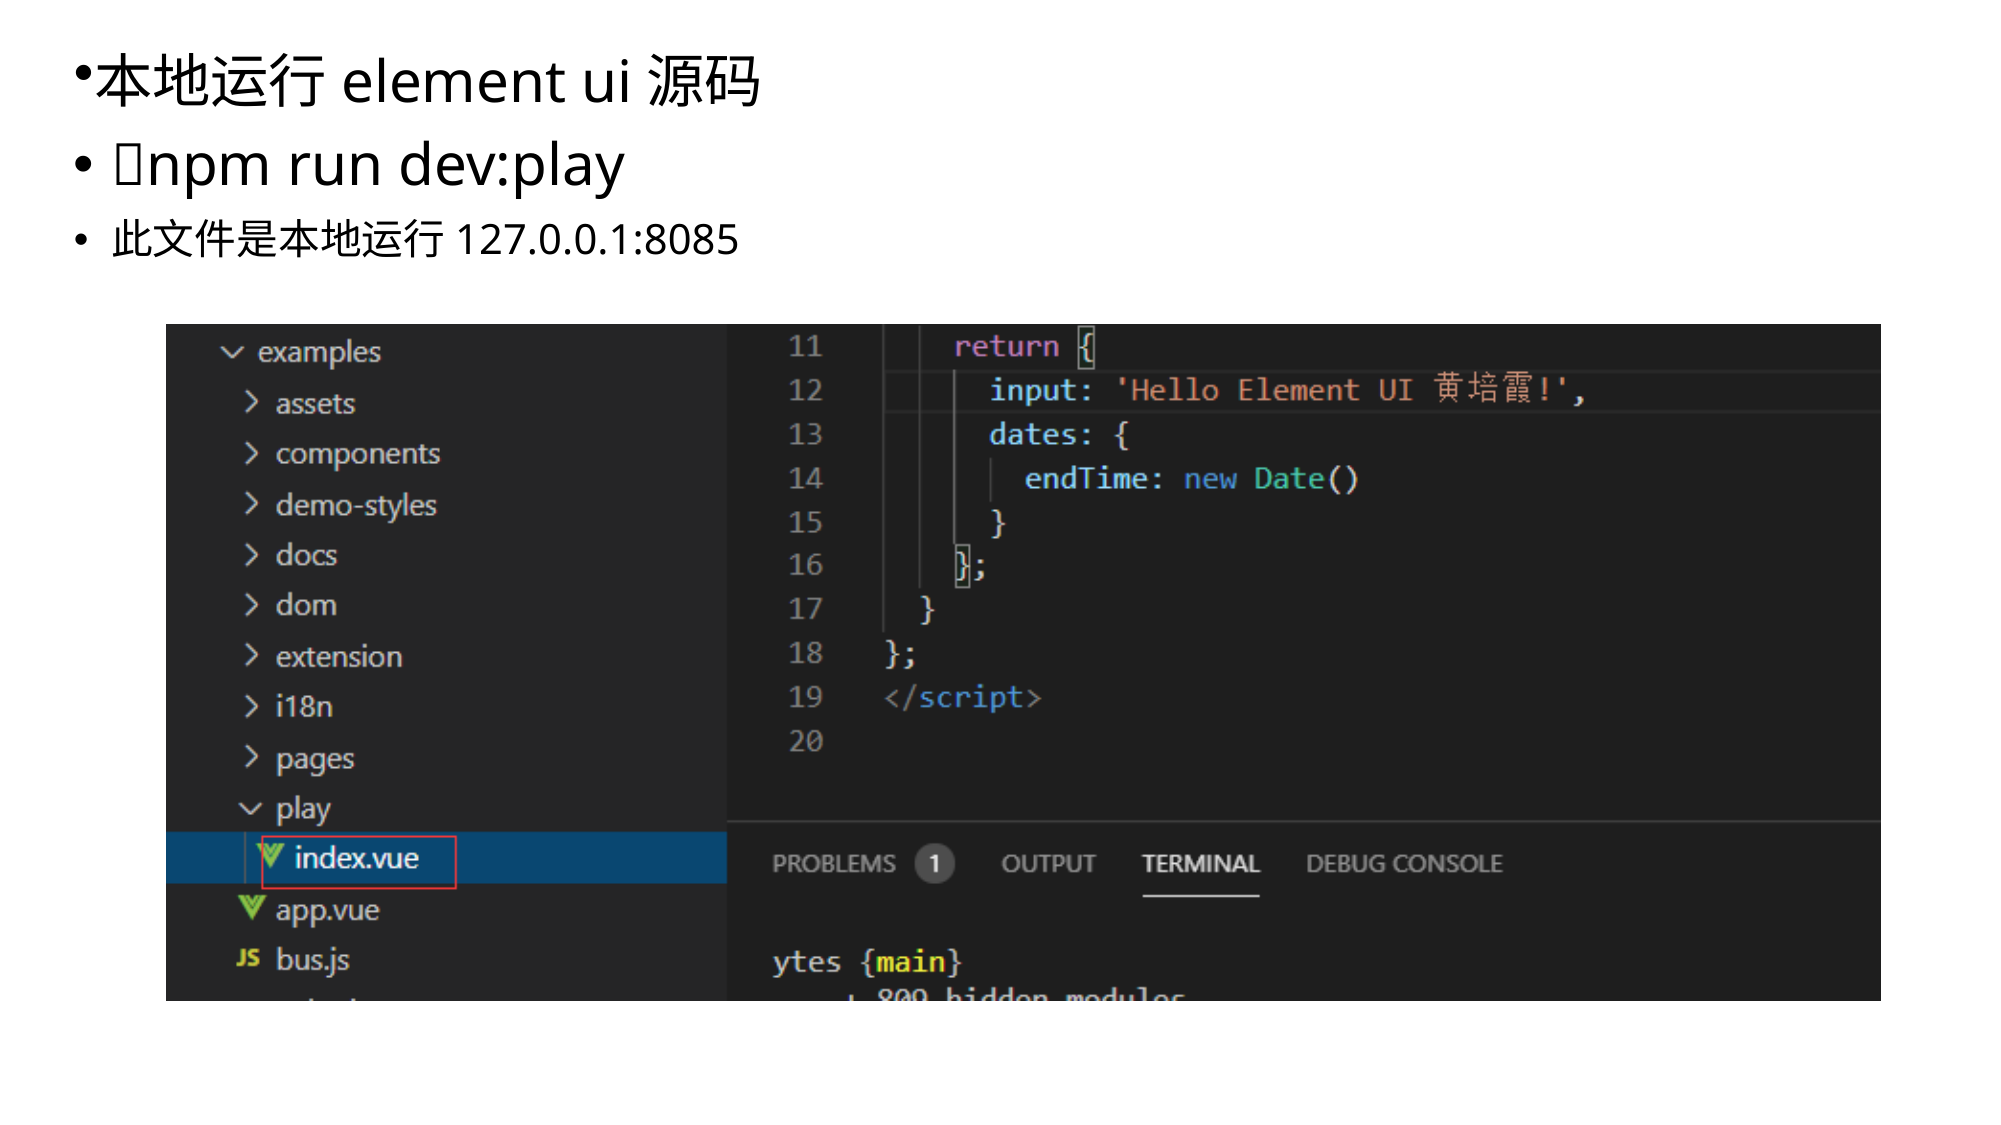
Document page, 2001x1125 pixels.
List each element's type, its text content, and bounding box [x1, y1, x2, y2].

list 本地运行element ui源码 npm run dev:play 此文件是本地运行127.0.0.1:8085 [58, 36, 1784, 1001]
picture [166, 324, 1881, 1001]
